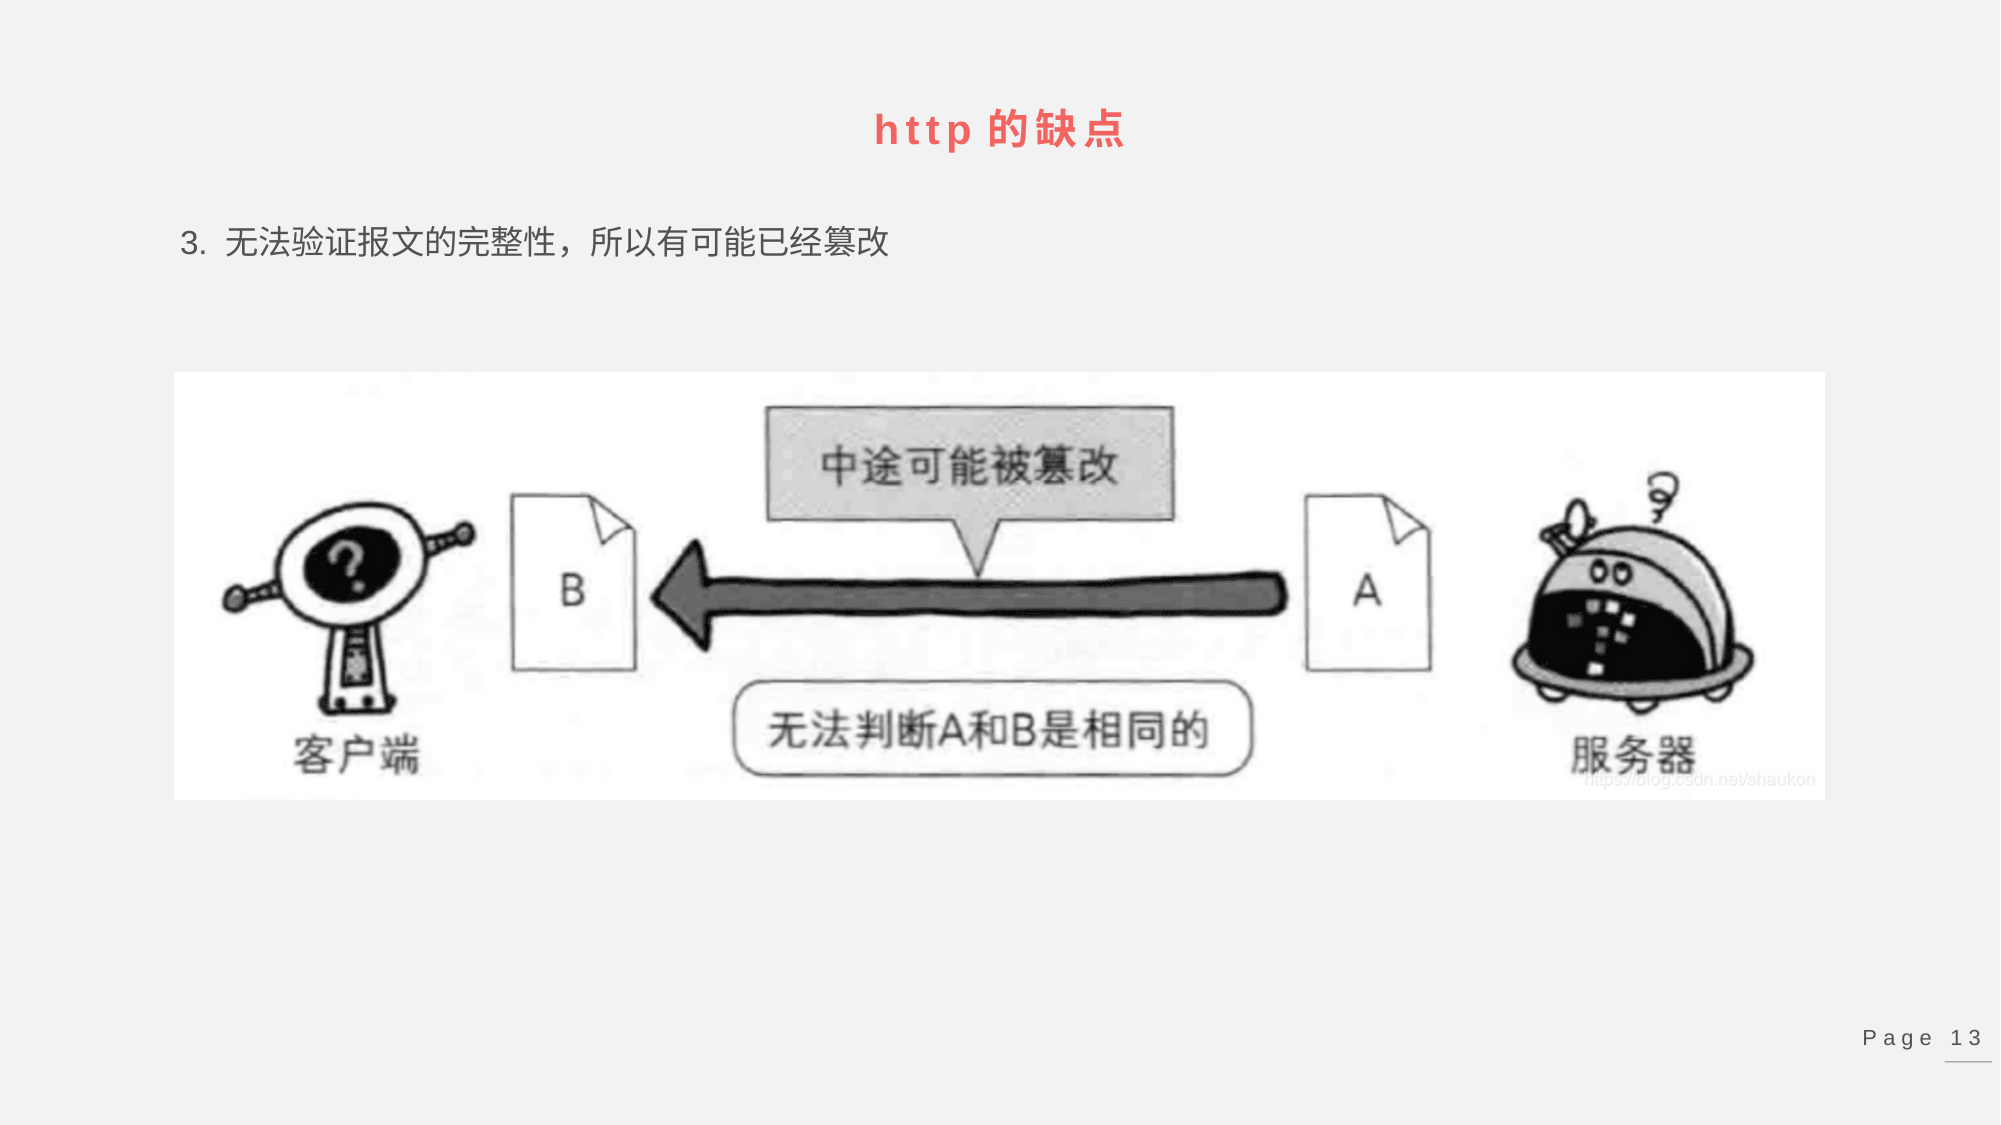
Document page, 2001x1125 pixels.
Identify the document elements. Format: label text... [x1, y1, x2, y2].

picture [174, 372, 1825, 800]
text_box 3. 无法验证报文的完整性，所以有可能已经篡改 [165, 202, 1411, 269]
slide_number Page [1830, 1007, 1996, 1068]
text_box http的缺点 [728, 95, 1271, 161]
